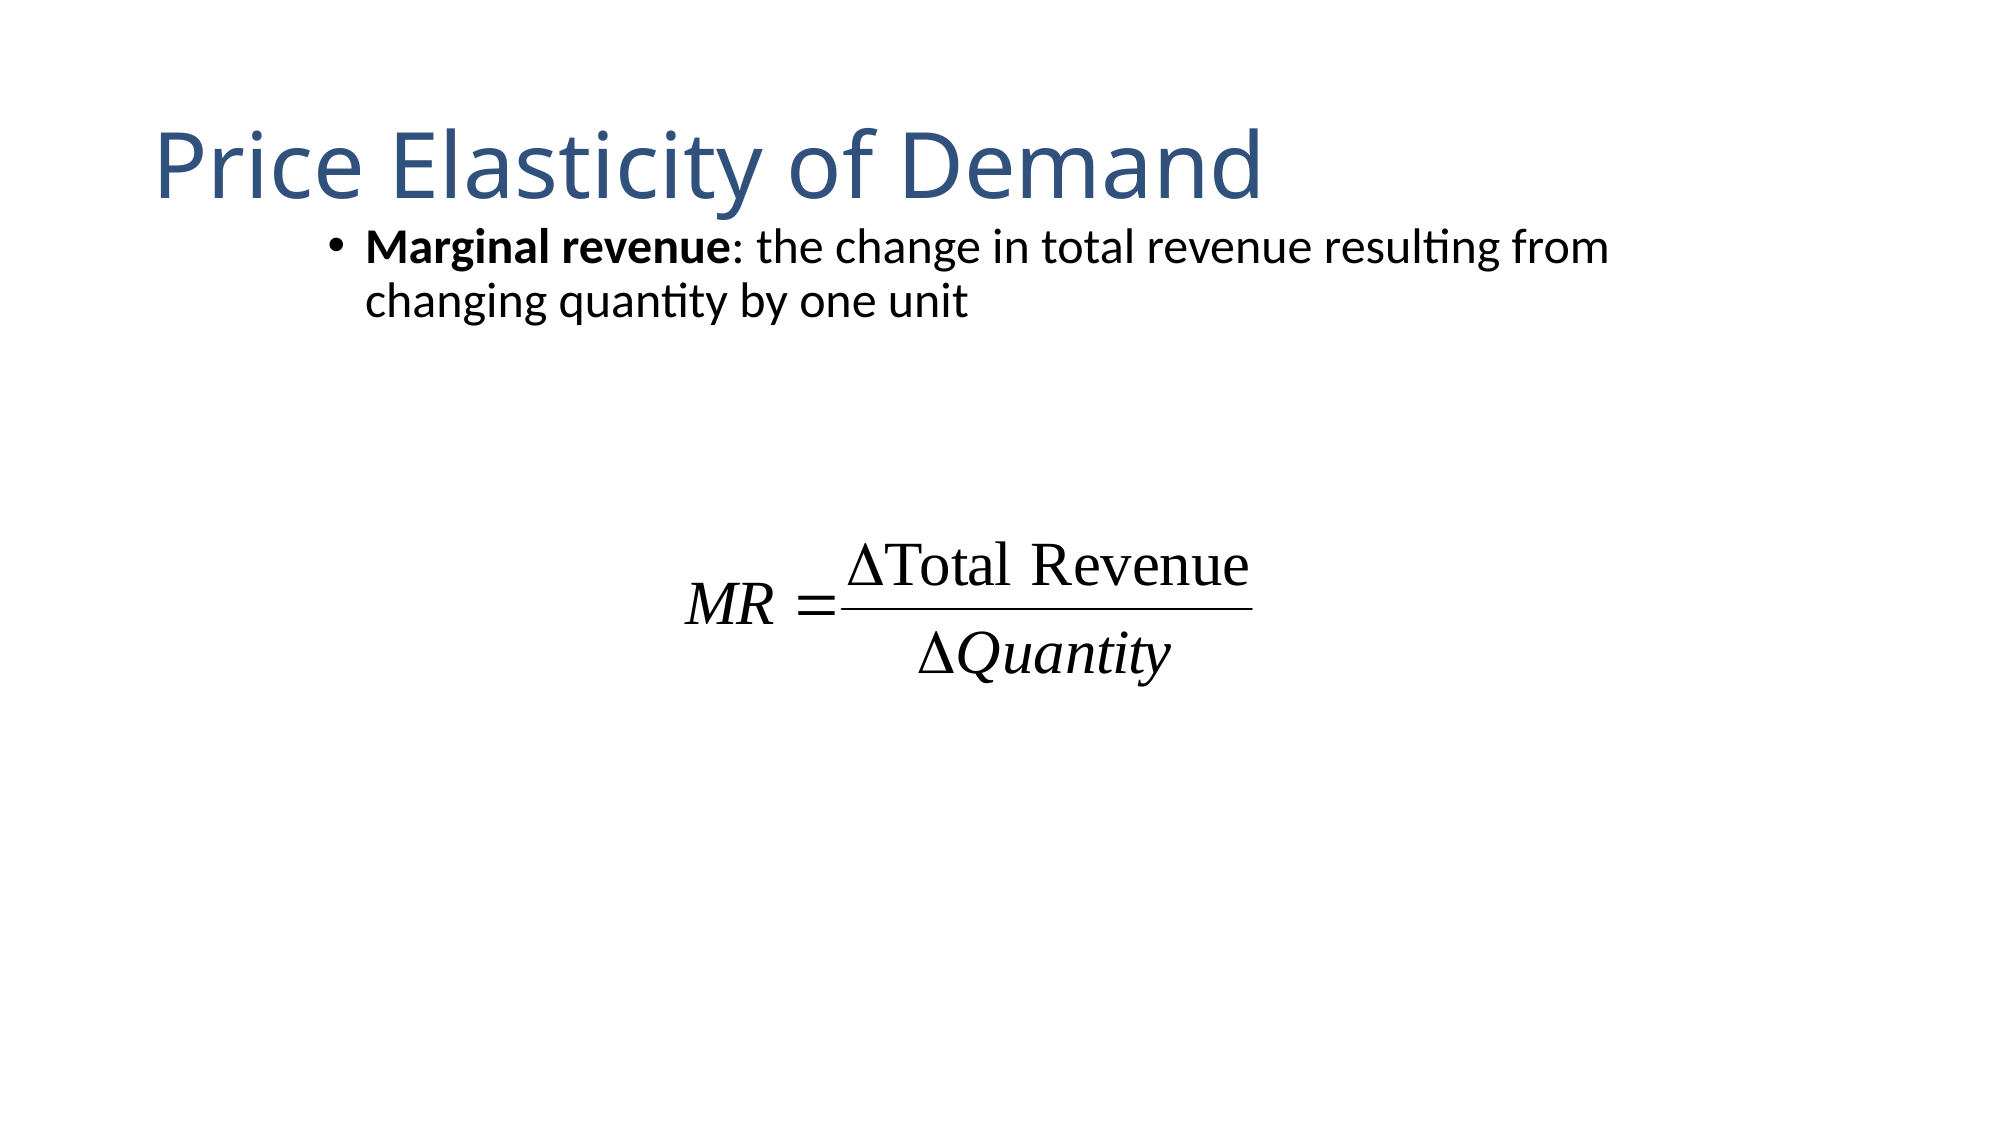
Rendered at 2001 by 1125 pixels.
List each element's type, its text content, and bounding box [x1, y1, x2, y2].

title Price Elasticity of Demand [137, 59, 1863, 278]
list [674, 524, 1263, 699]
list Marginal revenue: the change in total revenue resulting from changing quantity by one unit [312, 212, 1663, 956]
